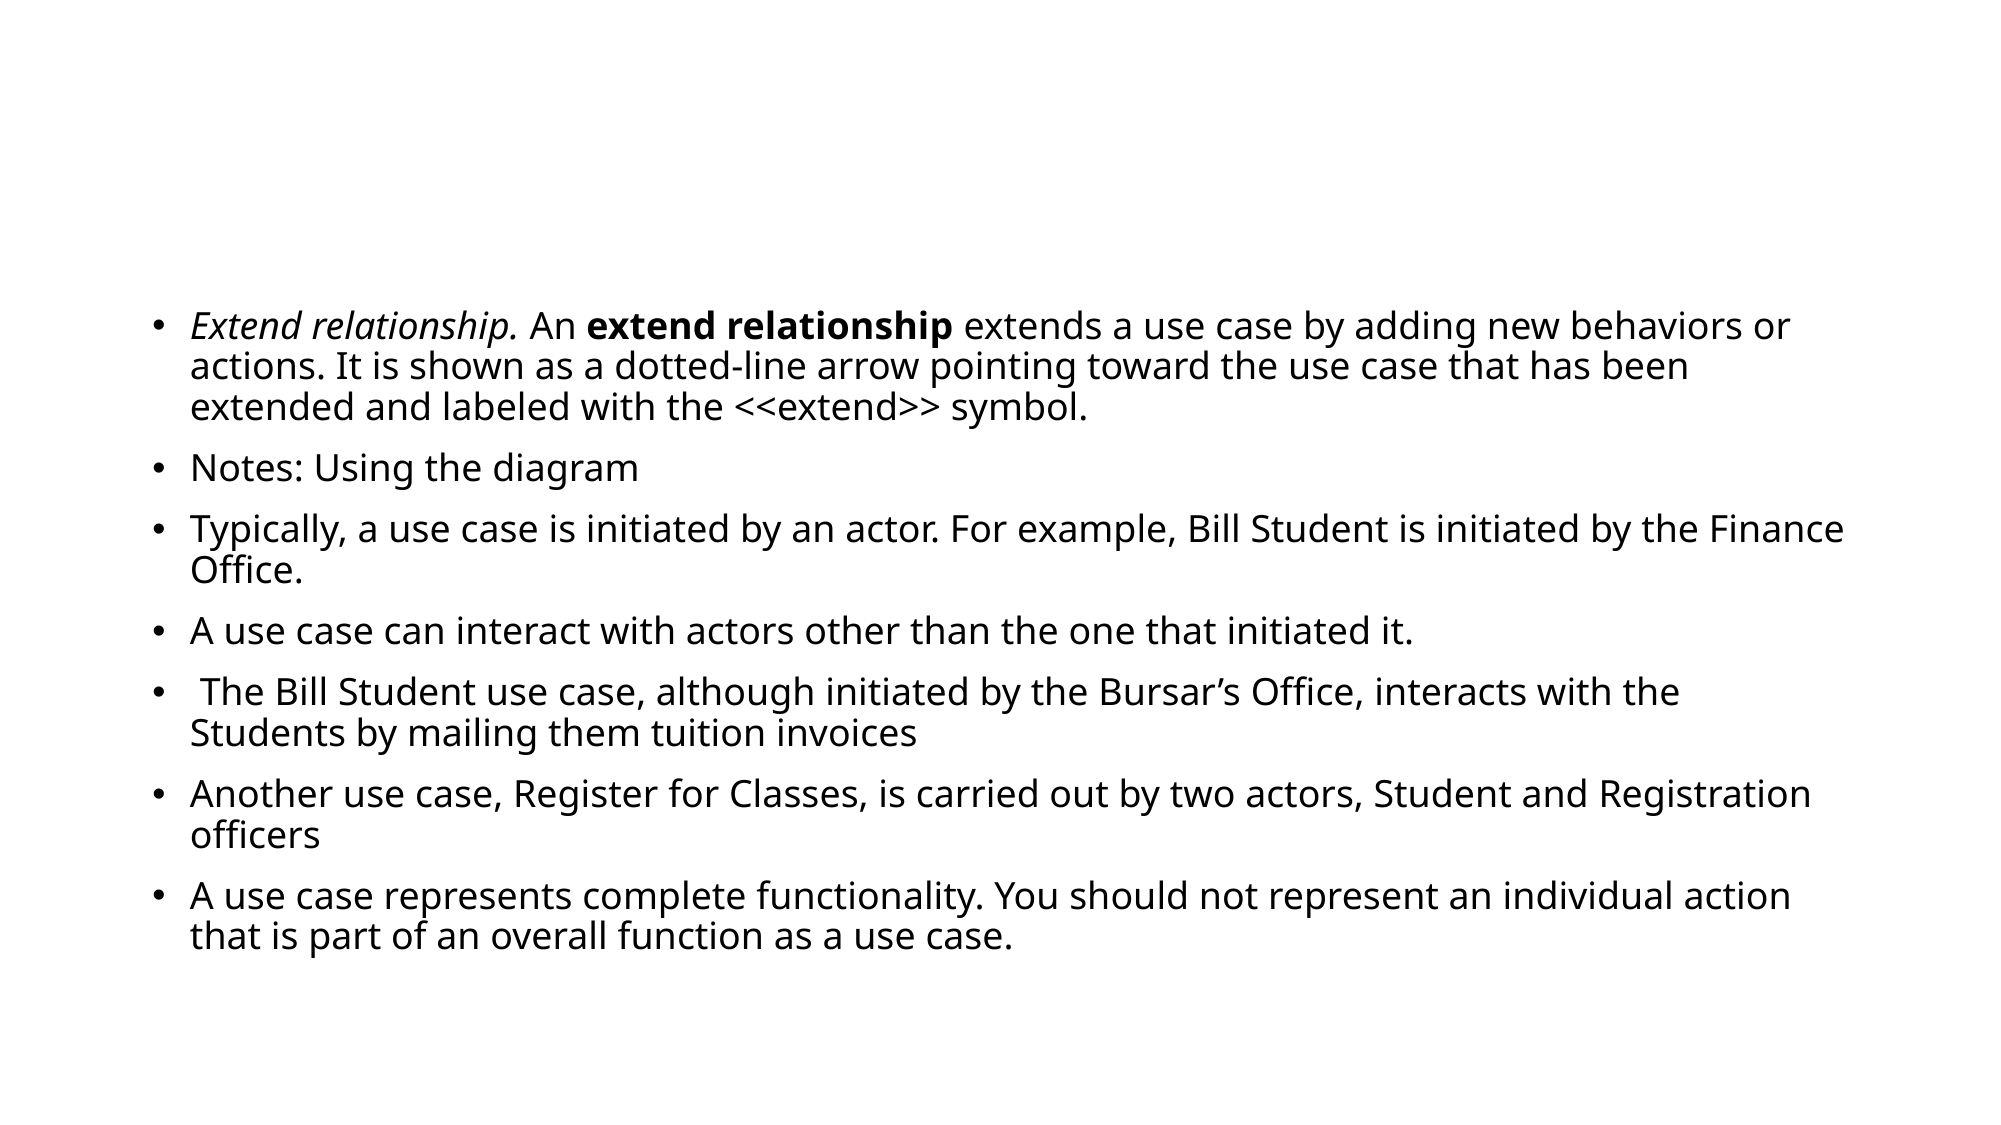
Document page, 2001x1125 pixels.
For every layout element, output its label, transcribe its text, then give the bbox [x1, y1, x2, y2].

list Extend relationship. An extend relationship extends a use case by adding new behaviors or actions. It is shown as a dotted-line arrow pointing toward the use case that has been extended and labeled with the <<extend>> symbol. Notes: Using the diagram Typically, a use case is initiated by an actor. For example, Bill Student is initiated by the Finance Office. A use case can interact with actors other than the one that initiated it. The Bill Student use case, although initiated by the Bursar’s Office, interacts with the Students by mailing them tuition invoices Another use case, Register for Classes, is carried out by two actors, Student and Registration officers A use case represents complete functionality. You should not represent an individual action that is part of an overall function as a use case. [137, 299, 1863, 1014]
